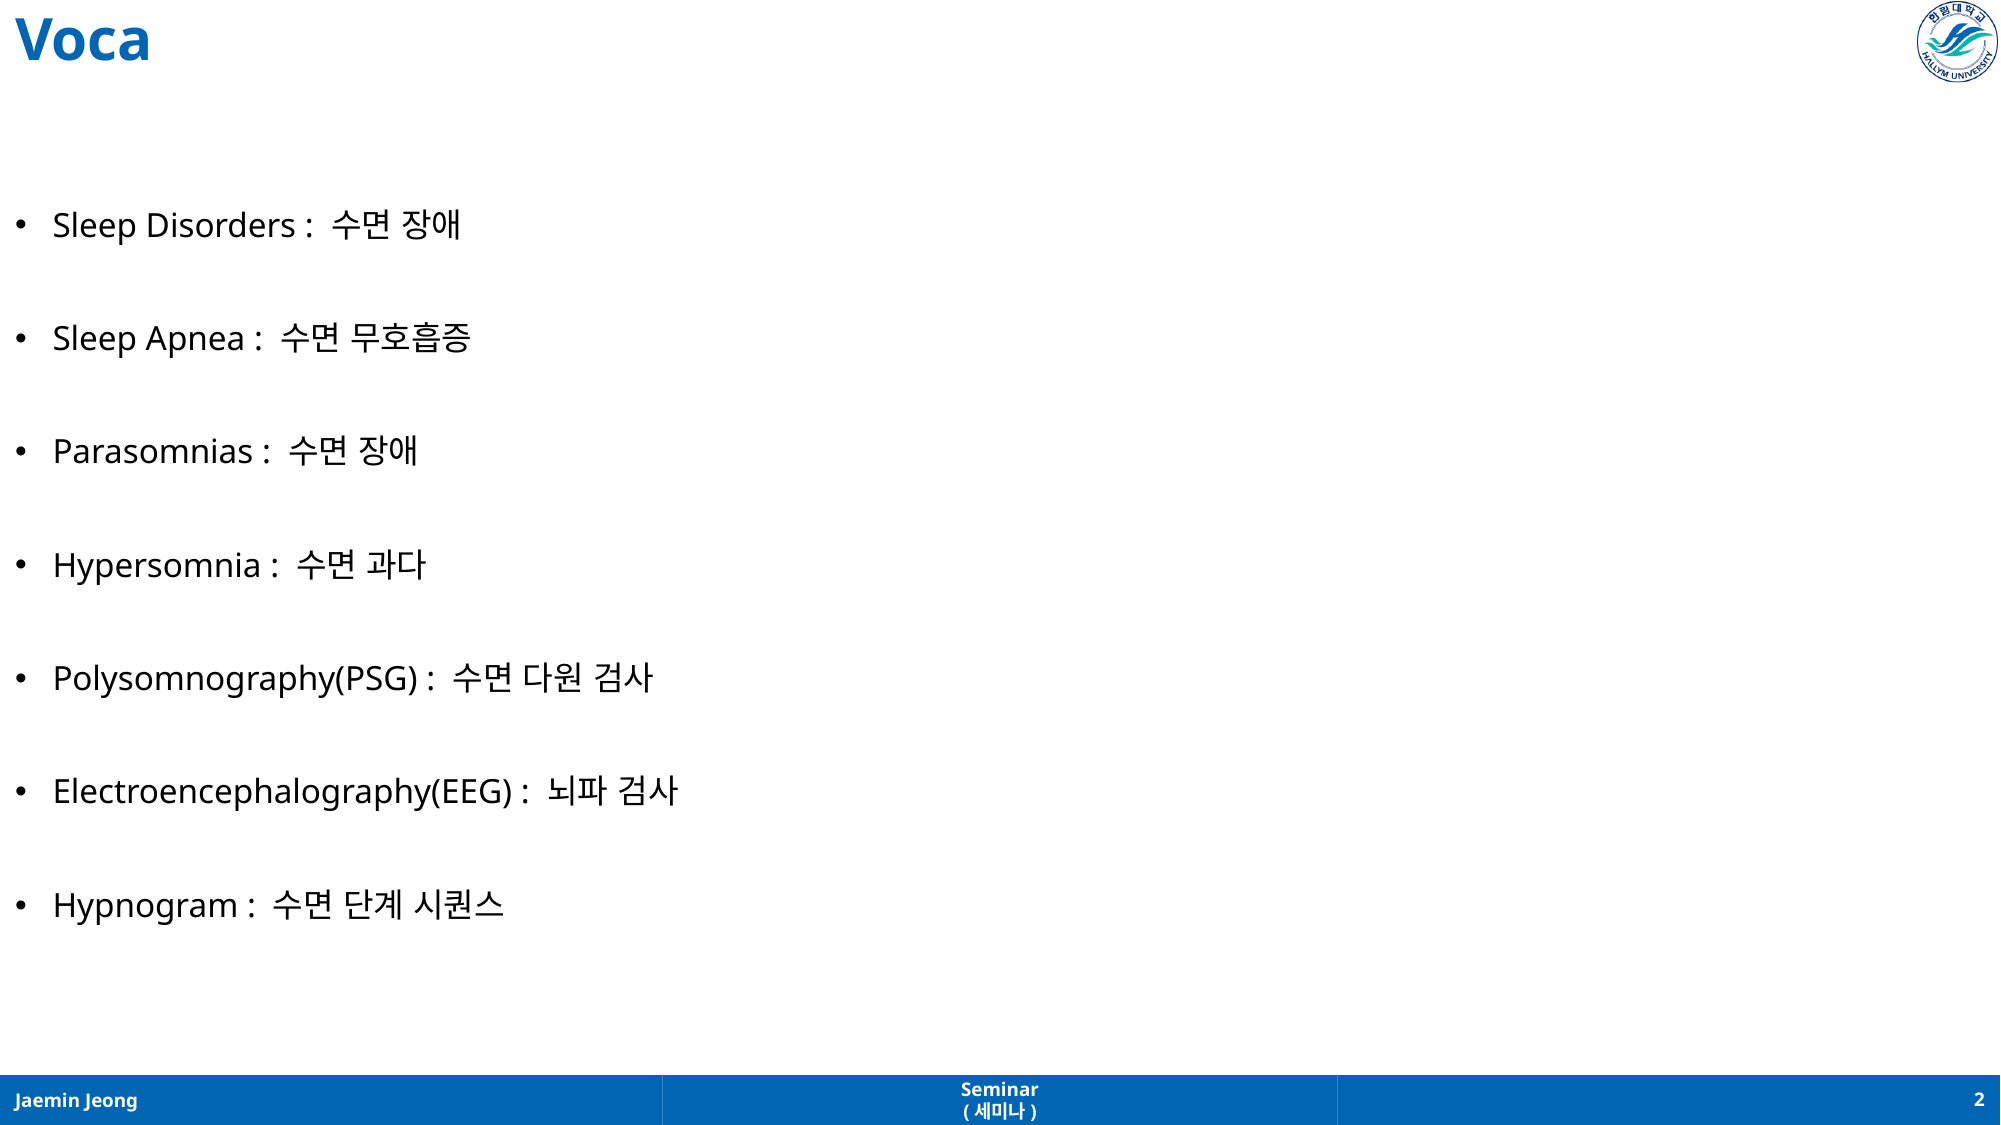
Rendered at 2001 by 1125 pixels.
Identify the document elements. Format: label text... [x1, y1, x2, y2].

slide_number 2 [1337, 1075, 2000, 1125]
list Sleep Disorders : 수면 장애 Sleep Apnea : 수면 무호흡증 Parasomnias : 수면 장애 Hypersomnia : 수면 과다 Polysomnography(PSG) : 수면 다원 검사 Electroencephalography(EEG) : 뇌파 검사 Hypnogram : 수면 단계 시퀀스 [0, 83, 2000, 1055]
title Voca [0, 0, 1914, 83]
picture [1914, 0, 2000, 84]
footer Seminar (세미나) [662, 1075, 1337, 1125]
slide_number Jaemin Jeong [0, 1075, 662, 1125]
